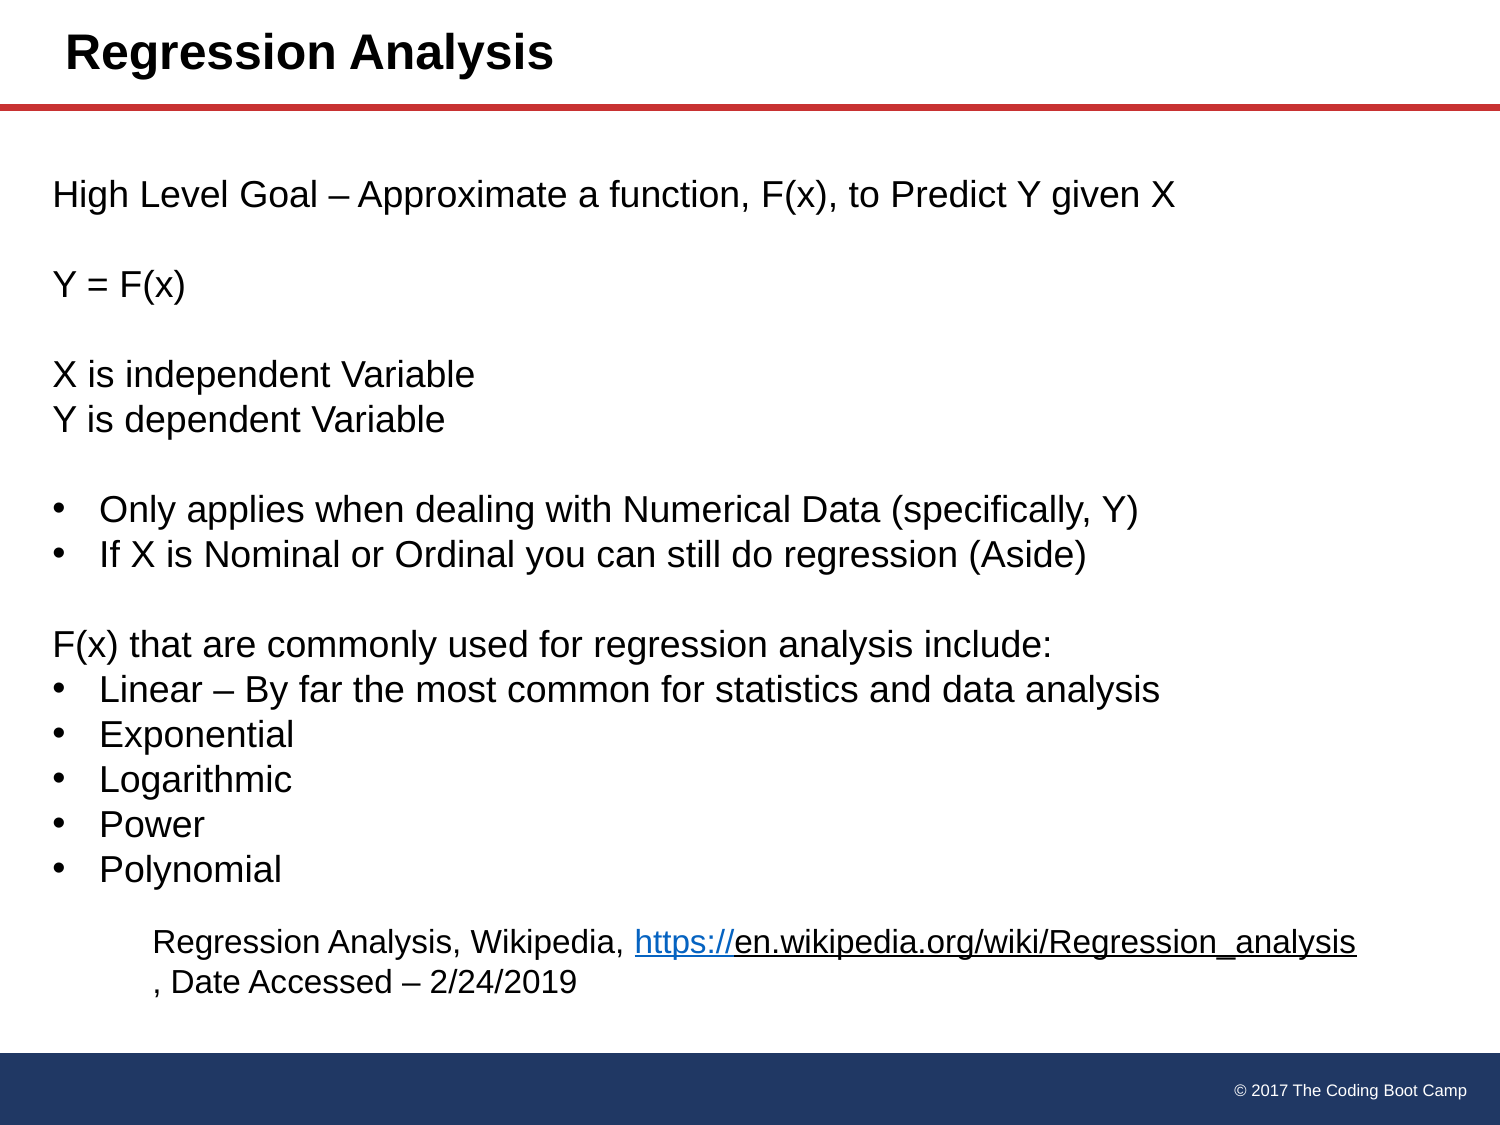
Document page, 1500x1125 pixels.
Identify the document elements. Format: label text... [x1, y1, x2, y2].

text_box High Level Goal – Approximate a function, F(x), to Predict Y given X Y = F(x) X is independent Variable Y is dependent Variable Only applies when dealing with Numerical Data (specifically, Y) If X is Nominal or Ordinal you can still do regression (Aside) F(x) that are commonly used for regression analysis include: Linear – By far the most common for statistics and data analysis Exponential Logarithmic Power Polynomial [37, 162, 1475, 1033]
title Regression Analysis [50, 0, 948, 108]
text_box Regression Analysis, Wikipedia, https://en.wikipedia.org/wiki/Regression_analysis, Date Accessed – 2/24/2019 [137, 912, 1375, 1008]
